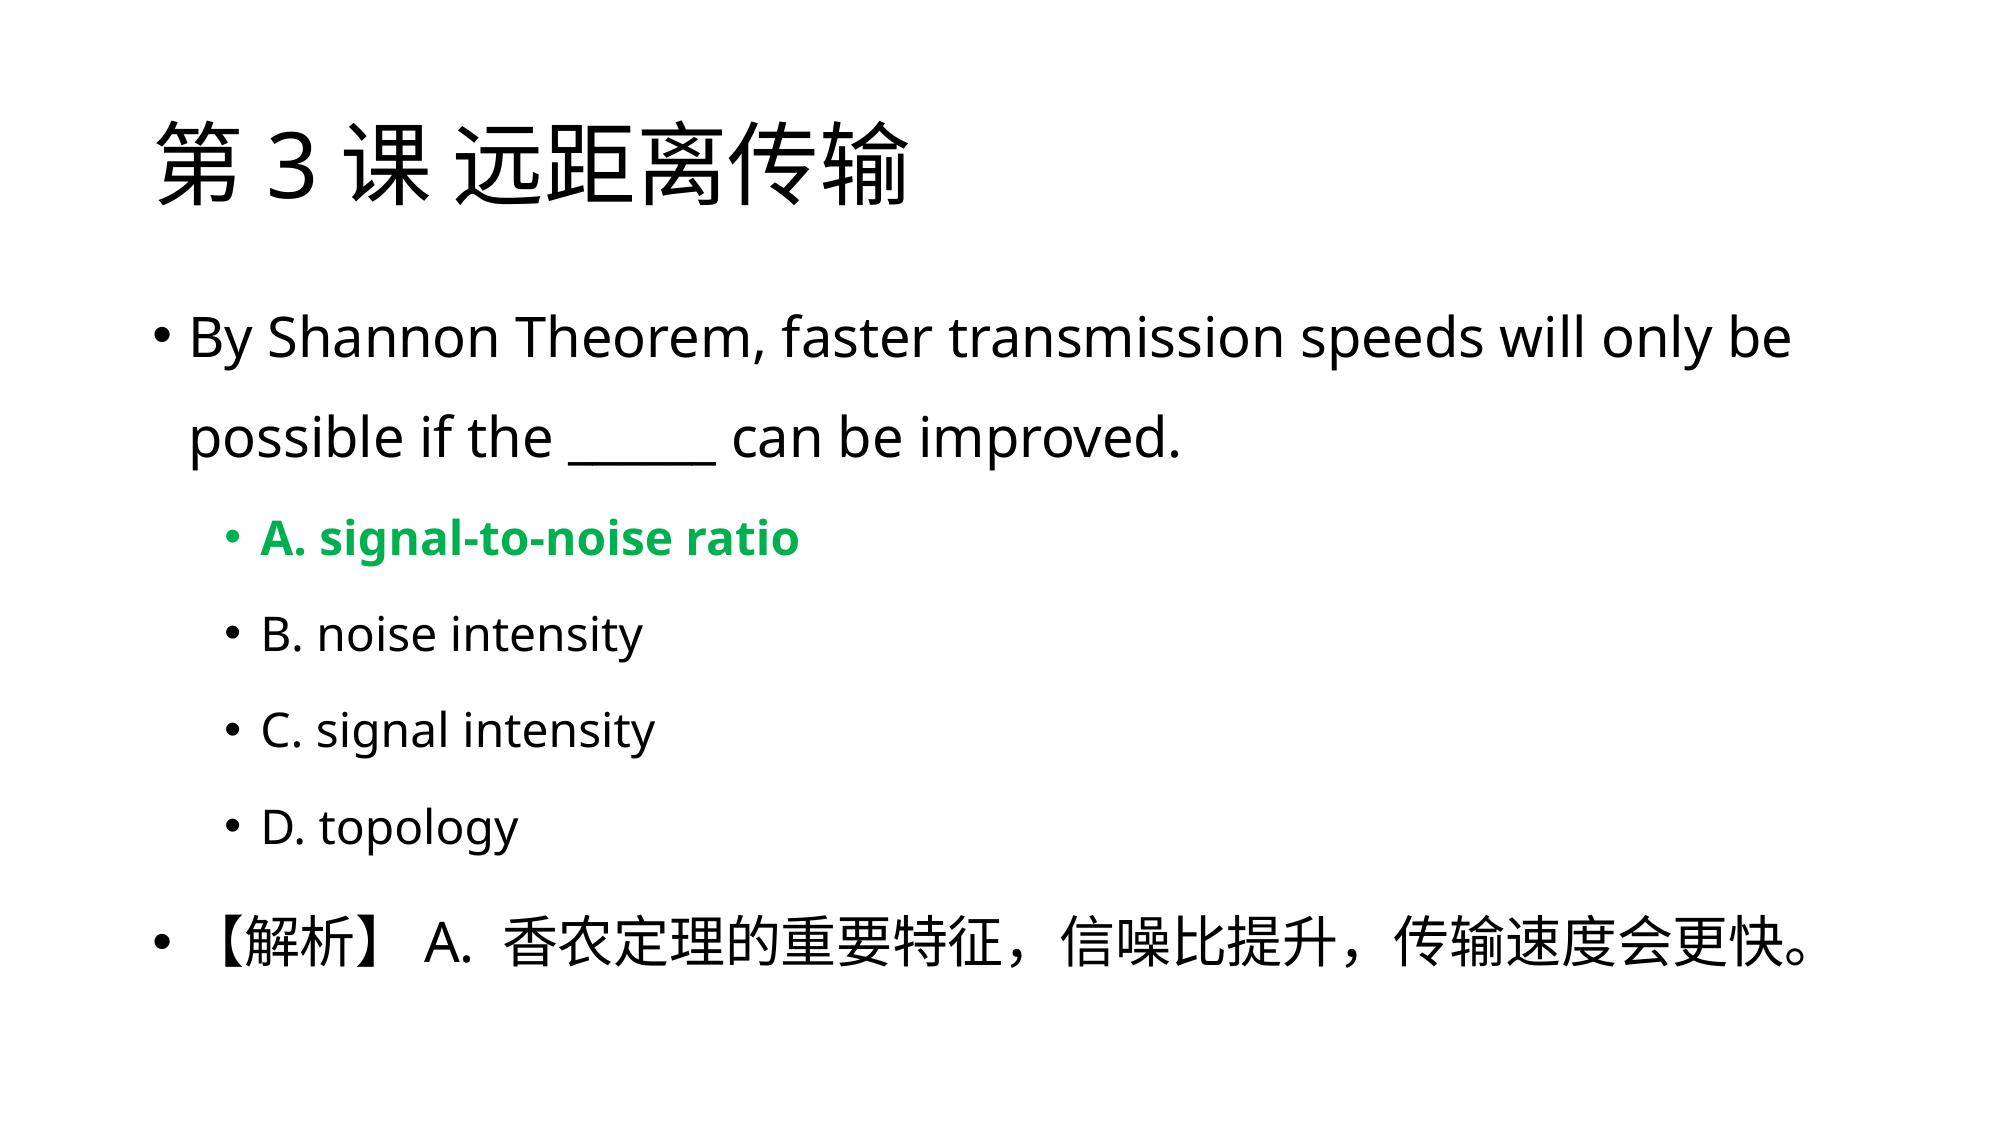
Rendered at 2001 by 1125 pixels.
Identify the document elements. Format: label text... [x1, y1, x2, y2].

list By Shannon Theorem, faster transmission speeds will only be possible if the ______ can be improved. A. signal-to-noise ratio B. noise intensity C. signal intensity D. topology 【解析】A. 香农定理的重要特征，信噪比提升，传输速度会更快。 [137, 260, 1863, 1066]
title 第3课 远距离传输 [137, 59, 1863, 260]
